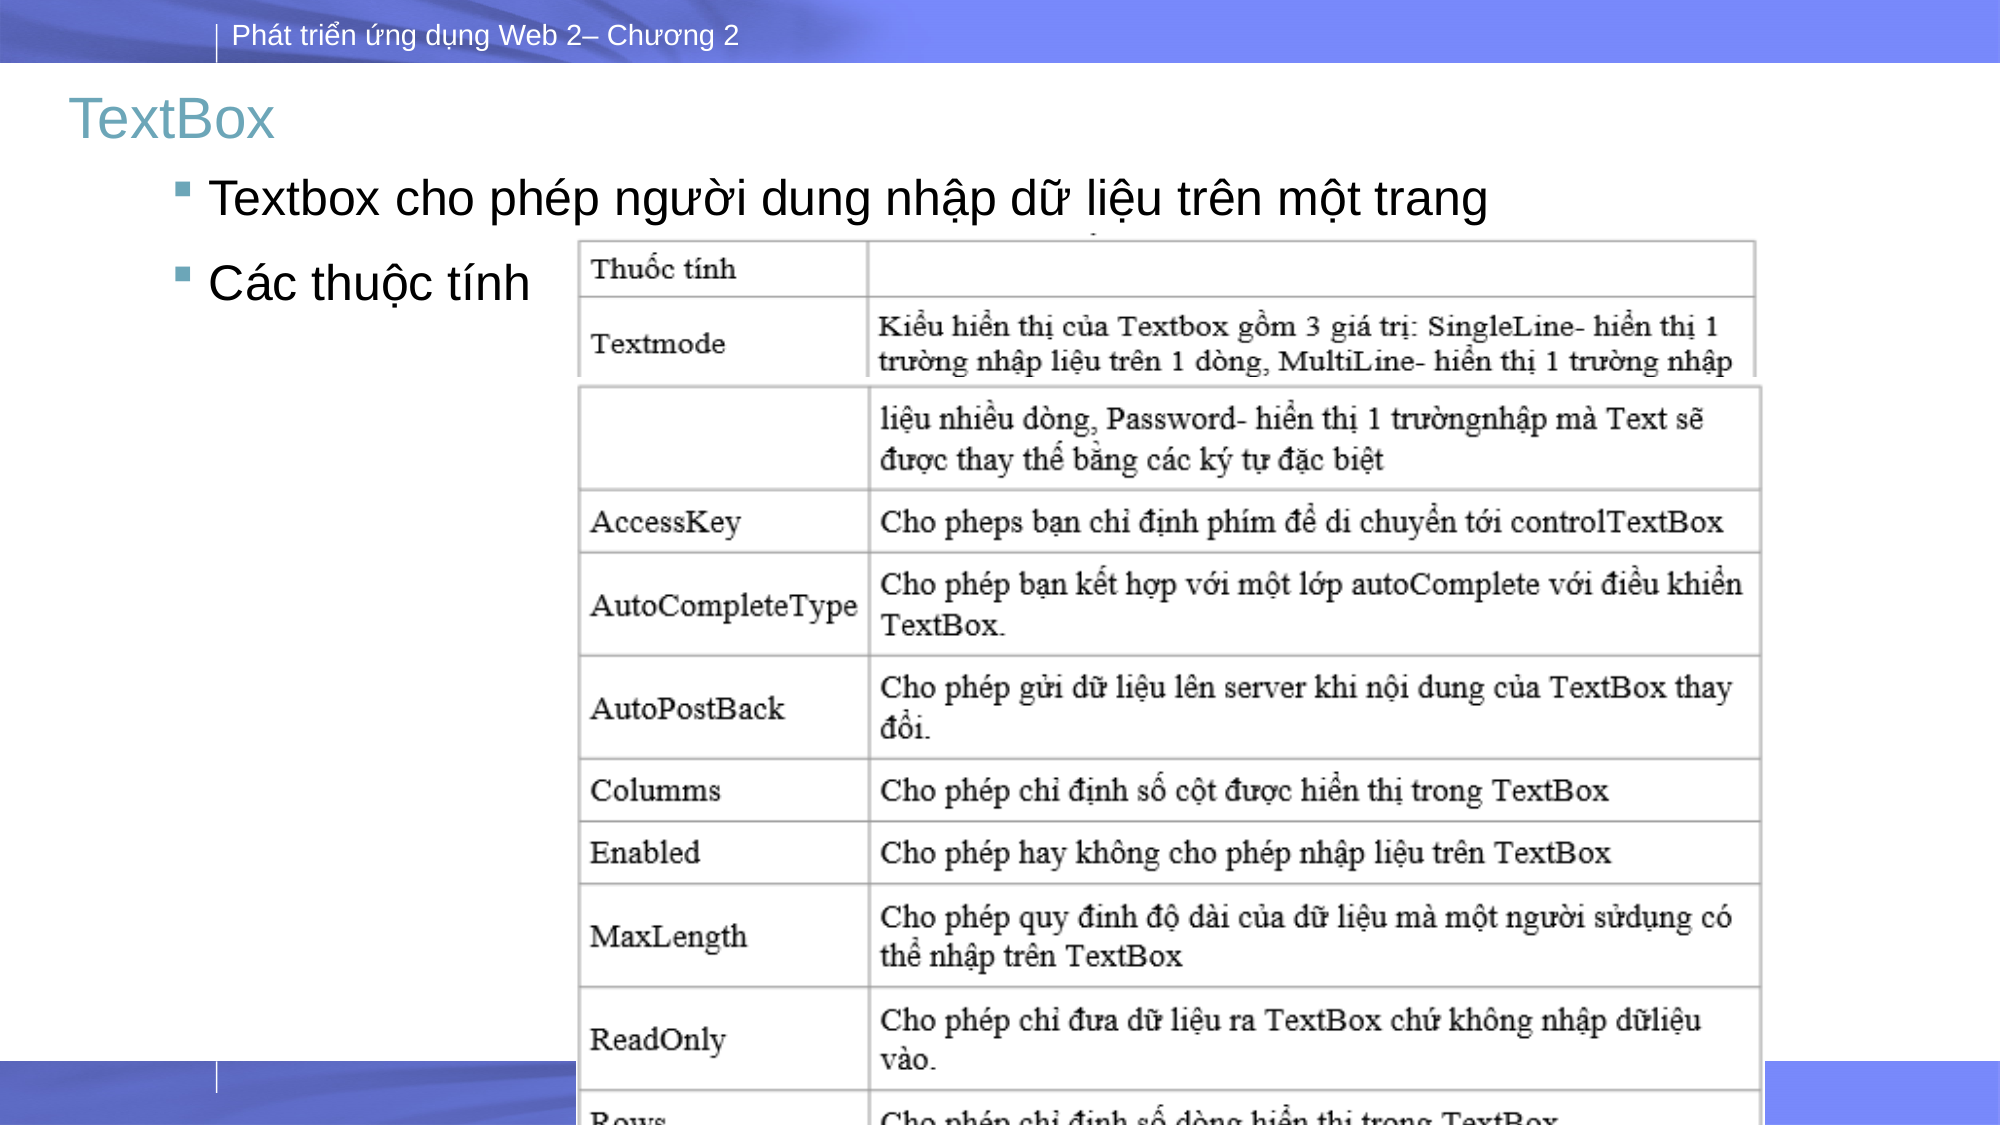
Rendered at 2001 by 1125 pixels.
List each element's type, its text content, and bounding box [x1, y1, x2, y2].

picture [0, 0, 2000, 63]
list Textbox cho phép người dung nhập dữ liệu trên một trang Các thuộc tính [156, 158, 1858, 799]
title TextBox [53, 76, 1858, 159]
picture [0, 232, 2000, 1125]
